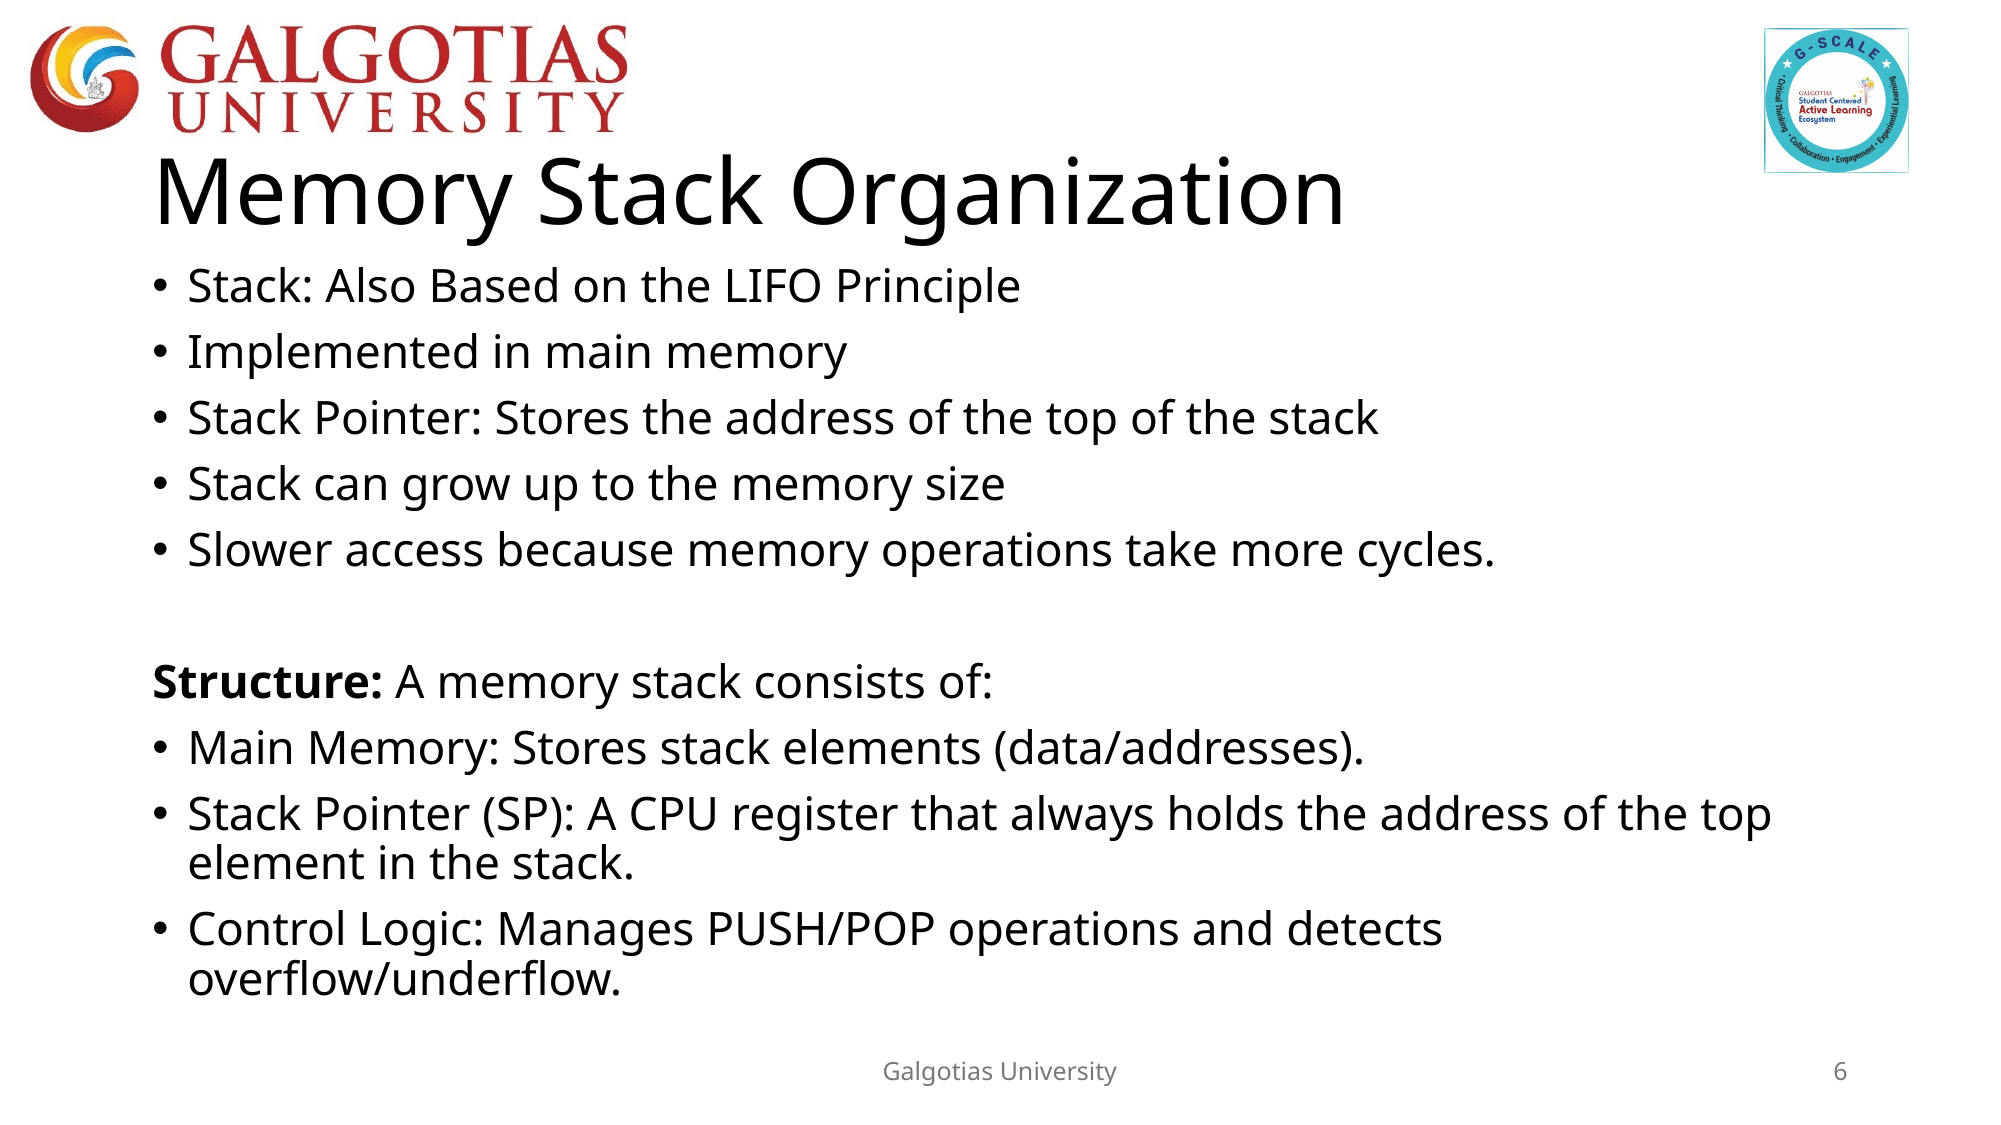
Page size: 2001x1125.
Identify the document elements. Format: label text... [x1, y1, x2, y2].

title Memory Stack Organization [137, 111, 1863, 255]
footer Galgotias University [662, 1042, 1338, 1103]
slide_number 6 [1412, 1042, 1863, 1103]
list Stack: Also Based on the LIFO Principle Implemented in main memory Stack Pointer: Stores the address of the top of the stack Stack can grow up to the memory size Slower access because memory operations take more cycles. Structure: A memory stack consists of: Main Memory: Stores stack elements (data/addresses). Stack Pointer (SP): A CPU register that always holds the address of the top element in the stack. Control Logic: Manages PUSH/POP operations and detects overflow/underflow. [137, 255, 1863, 1014]
picture [16, 18, 641, 141]
picture [1764, 28, 1909, 173]
